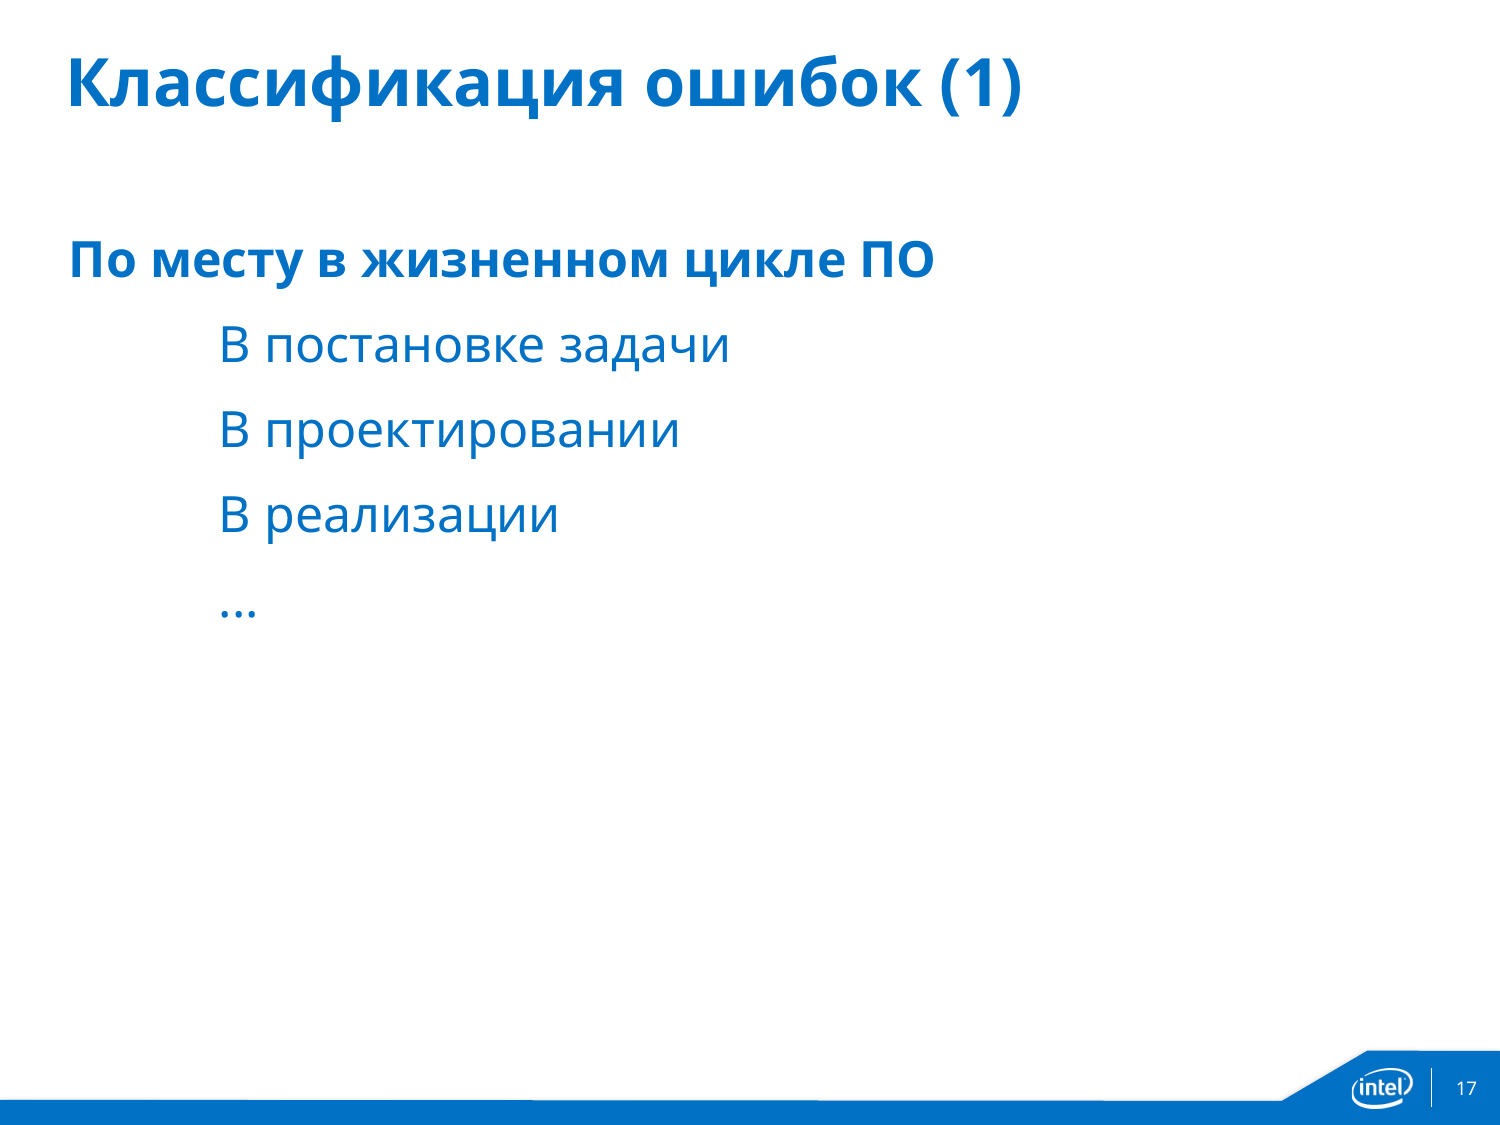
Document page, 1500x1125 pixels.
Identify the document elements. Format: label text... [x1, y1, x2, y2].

title Классификация ошибок (1) [65, 40, 1500, 121]
slide_number 17 [1127, 1059, 1478, 1119]
list По месту в жизненном цикле ПО В постановке задачи В проектировании В реализации ... [69, 142, 1446, 972]
